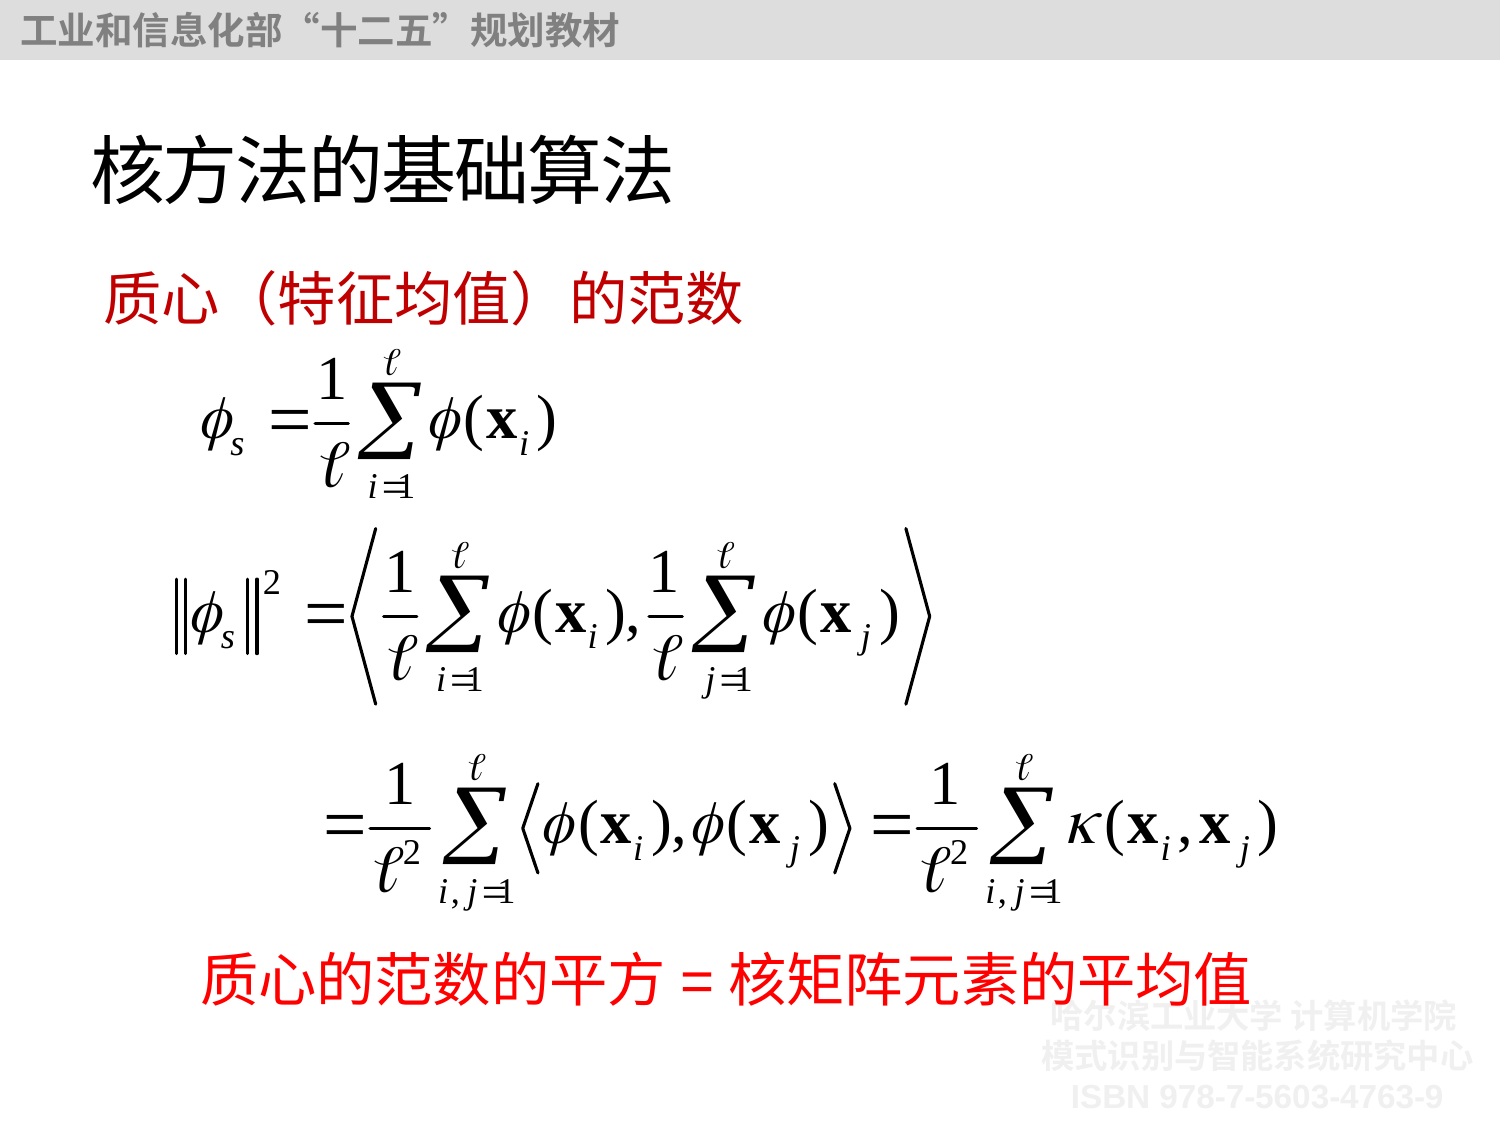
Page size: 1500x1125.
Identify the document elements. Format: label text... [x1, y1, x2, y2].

text_box 质心的范数的平方=核矩阵元素的平均值 [185, 935, 1500, 1047]
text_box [198, 342, 562, 504]
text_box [170, 523, 938, 710]
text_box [317, 747, 1283, 918]
title 核方法的基础算法 [75, 87, 1425, 250]
text_box 质心（特征均值）的范数 [88, 255, 1439, 508]
